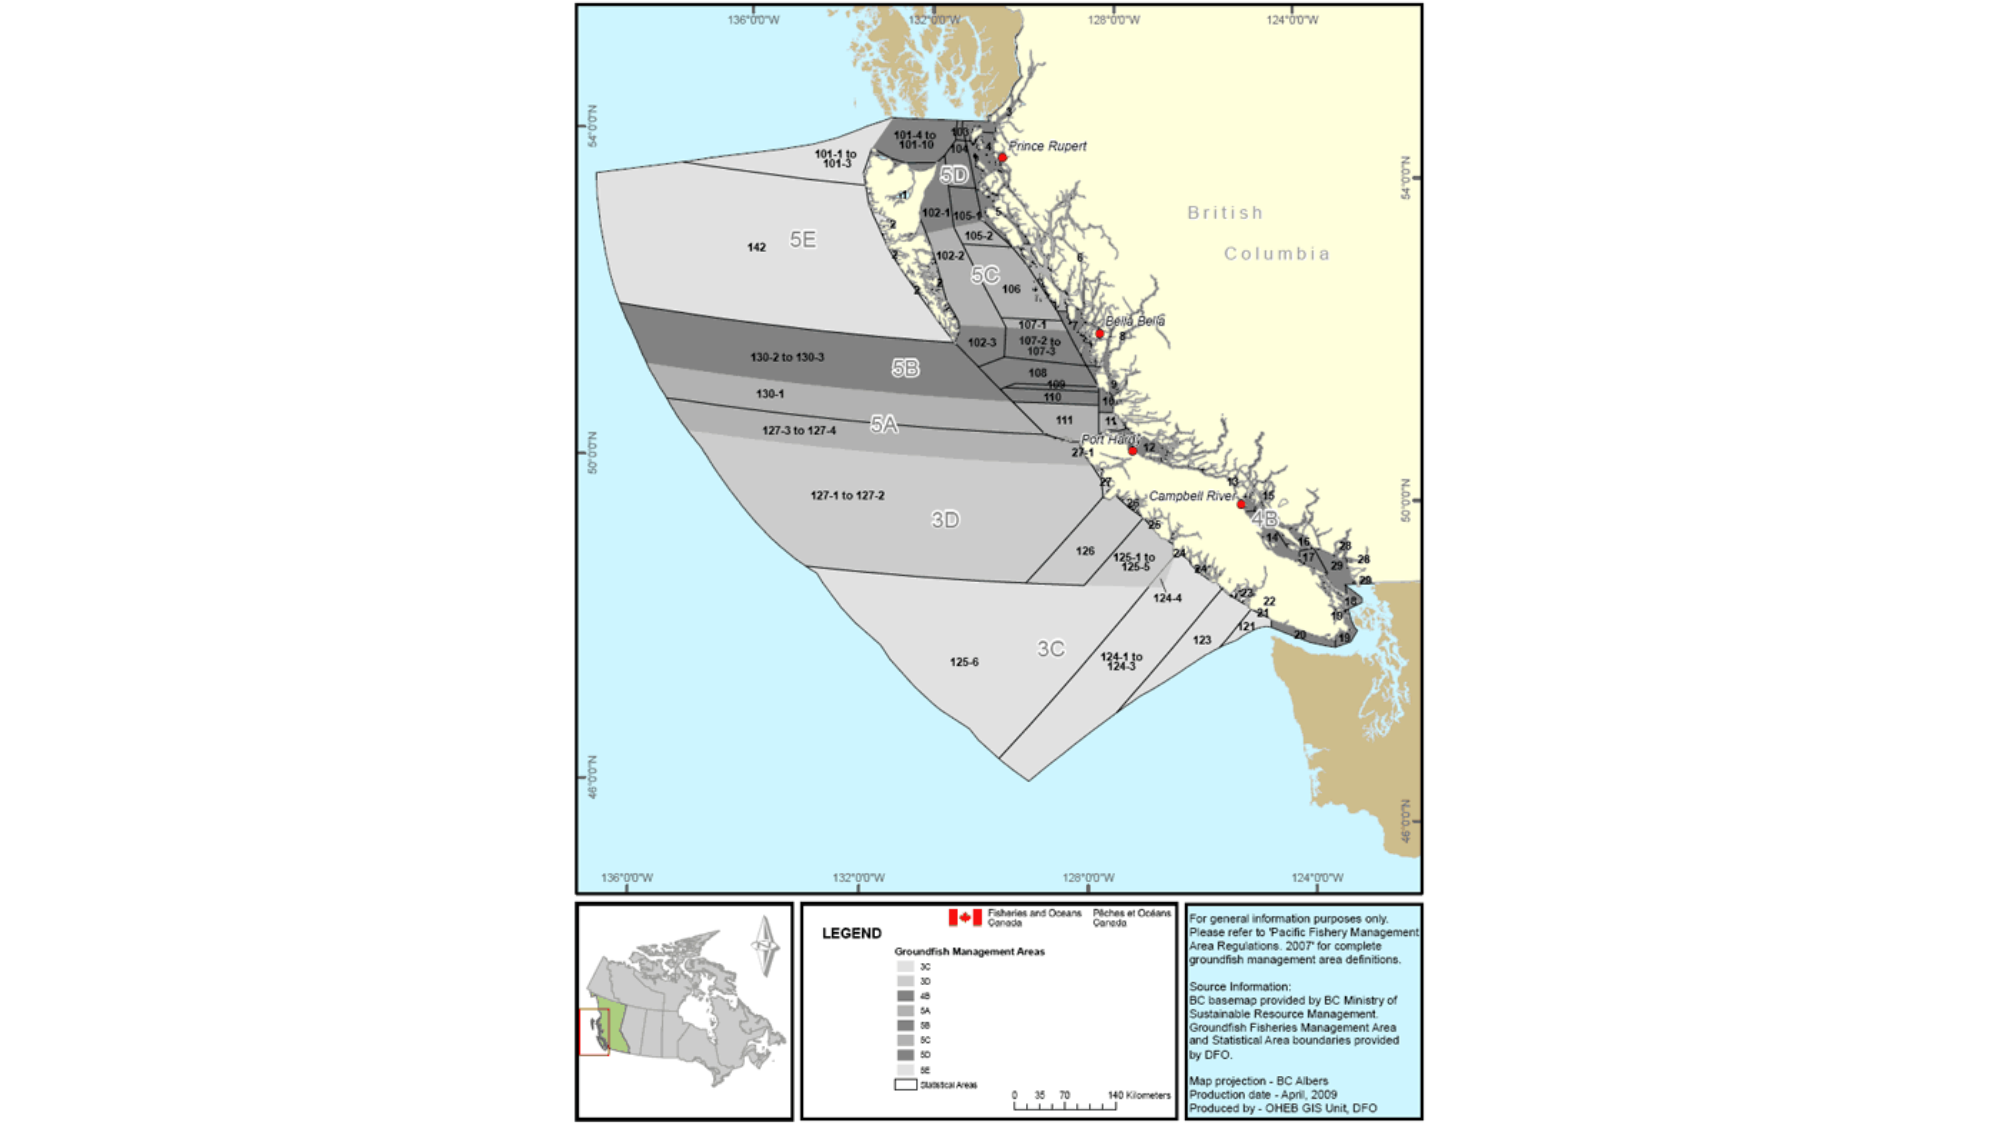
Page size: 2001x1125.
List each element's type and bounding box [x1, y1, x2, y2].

picture [572, 0, 1428, 1125]
